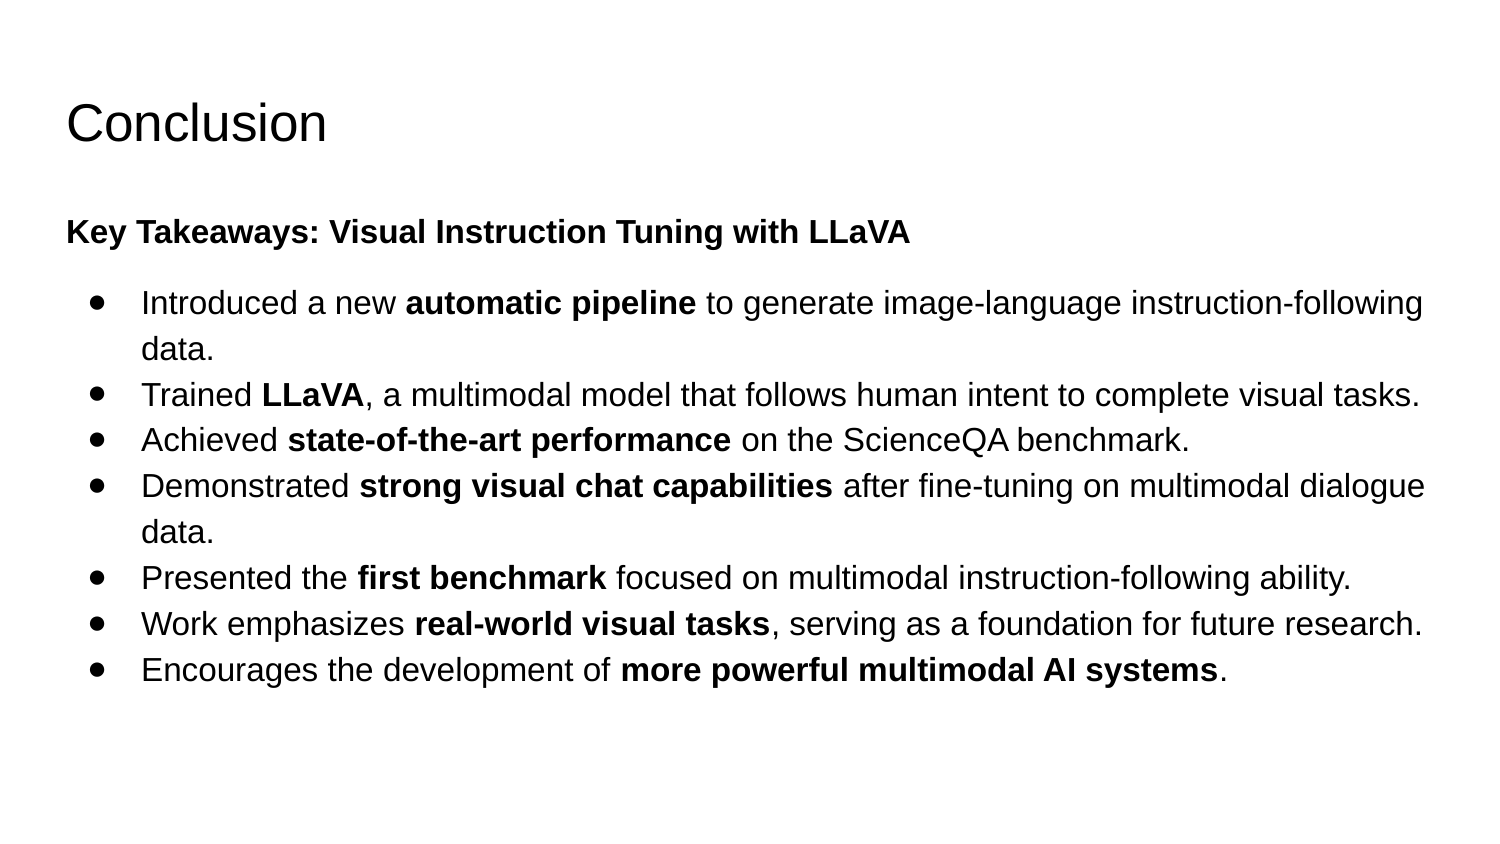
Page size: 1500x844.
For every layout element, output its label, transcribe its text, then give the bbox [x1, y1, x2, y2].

title Conclusion [51, 72, 1449, 167]
list Key Takeaways: Visual Instruction Tuning with LLaVA Introduced a new automatic pipeline to generate image-language instruction-following data. Trained LLaVA, a multimodal model that follows human intent to complete visual tasks. Achieved state-of-the-art performance on the ScienceQA benchmark. Demonstrated strong visual chat capabilities after fine-tuning on multimodal dialogue data. Presented the first benchmark focused on multimodal instruction-following ability. Work emphasizes real-world visual tasks, serving as a foundation for future research. Encourages the development of more powerful multimodal AI systems. [51, 189, 1449, 750]
